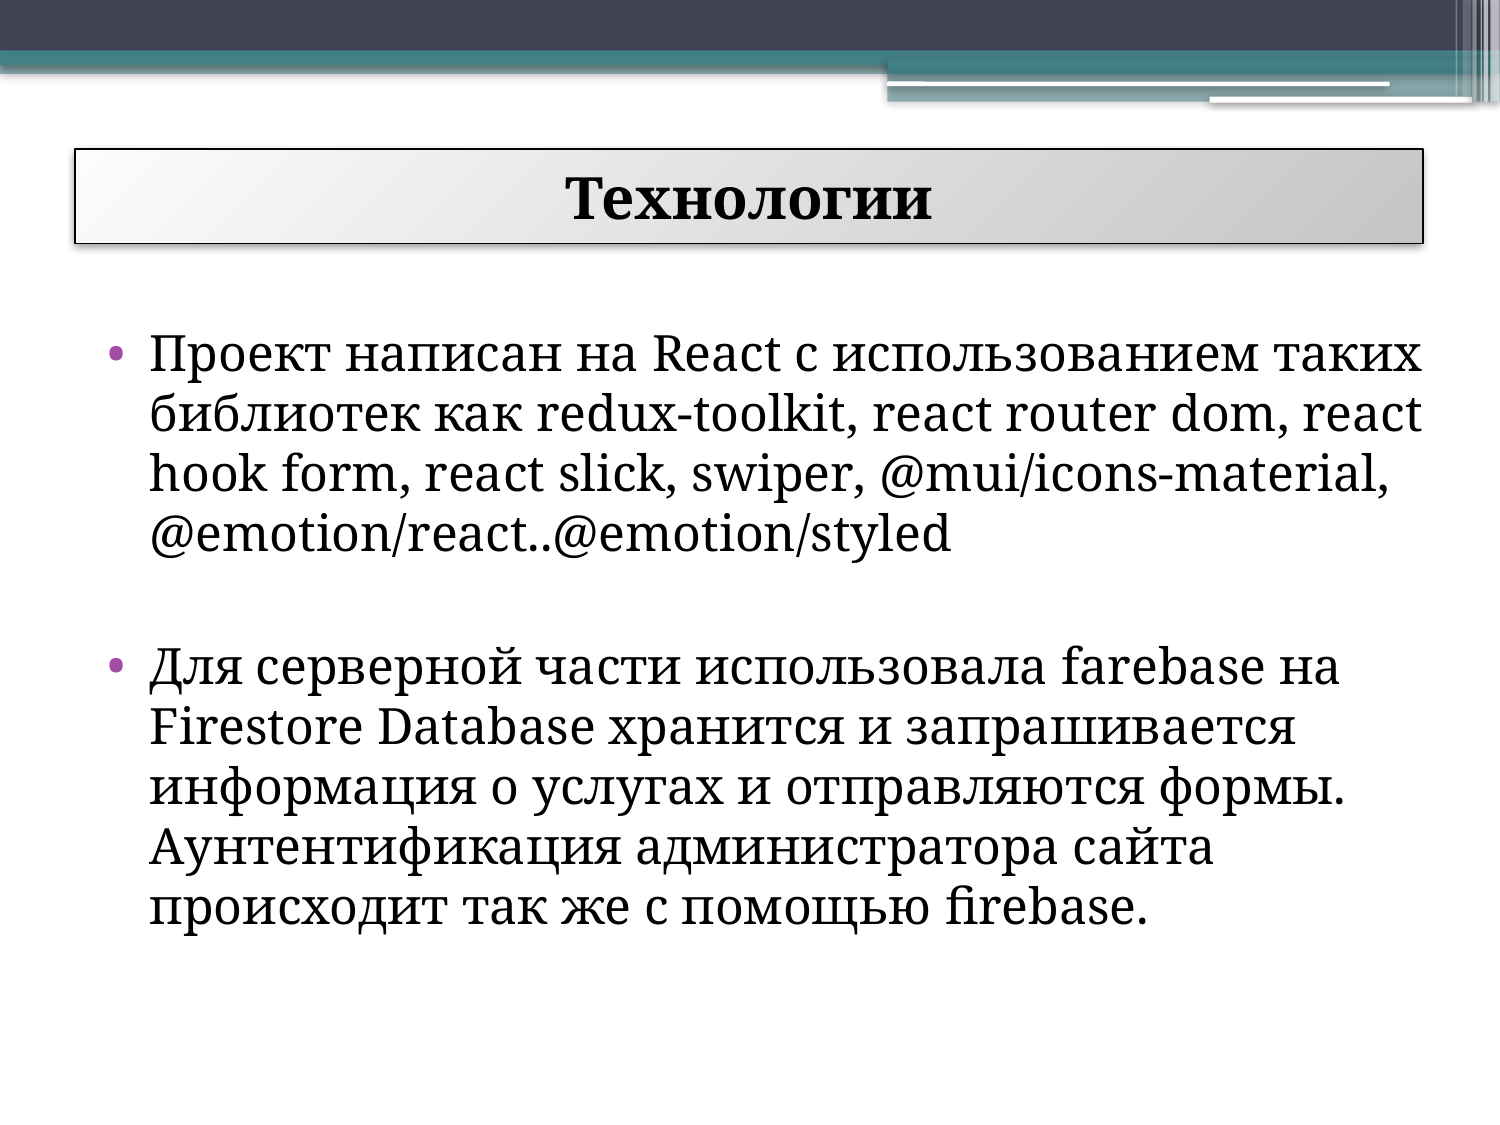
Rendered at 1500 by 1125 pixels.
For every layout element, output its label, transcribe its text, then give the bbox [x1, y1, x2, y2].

list Проект написан на React с использованием таких библиотек как redux-toolkit, react router dom, react hook form, react slick, swiper, @mui/icons-material, @emotion/react..@emotion/styled Для серверной части использовала farebase на Firestore Database хранится и запрашивается информация о услугах и отправляются формы. Аунтентификация администратора сайта происходит так же с помощью firebase. [75, 314, 1459, 1035]
title Технологии [74, 148, 1424, 244]
